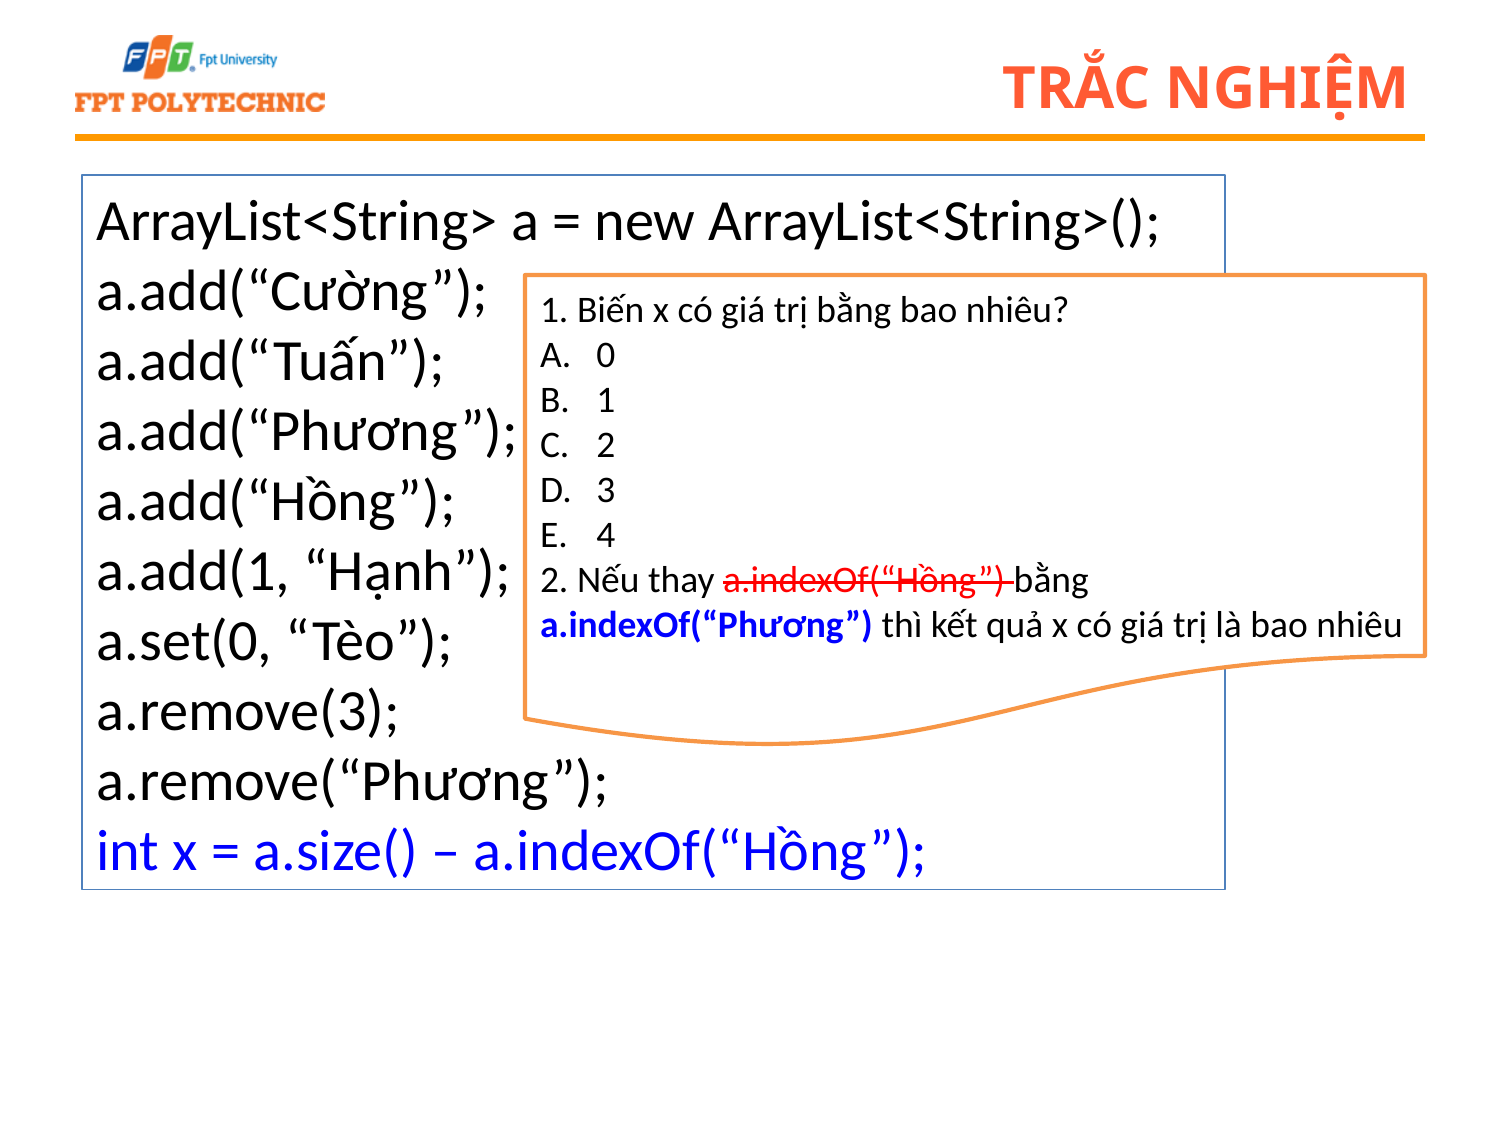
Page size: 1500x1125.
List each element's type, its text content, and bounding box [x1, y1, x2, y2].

picture [75, 35, 325, 112]
title Trắc nghiệm [337, 45, 1425, 125]
text_box ArrayList<String> a = new ArrayList<String>(); a.add(“Cường”); a.add(“Tuấn”); a.add(“Phương”); a.add(“Hồng”); a.add(1, “Hạnh”); a.set(0, “Tèo”); a.remove(3); a.remove(“Phương”); int x = a.size() – a.indexOf(“Hồng”); [81, 174, 1225, 890]
text_box 1. Biến x có giá trị bằng bao nhiêu? 0 1 2 3 4 2. Nếu thay a.indexOf(“Hồng”) bằng a.indexOf(“Phương”) thì kết quả x có giá trị là bao nhiêu [524, 275, 1425, 744]
